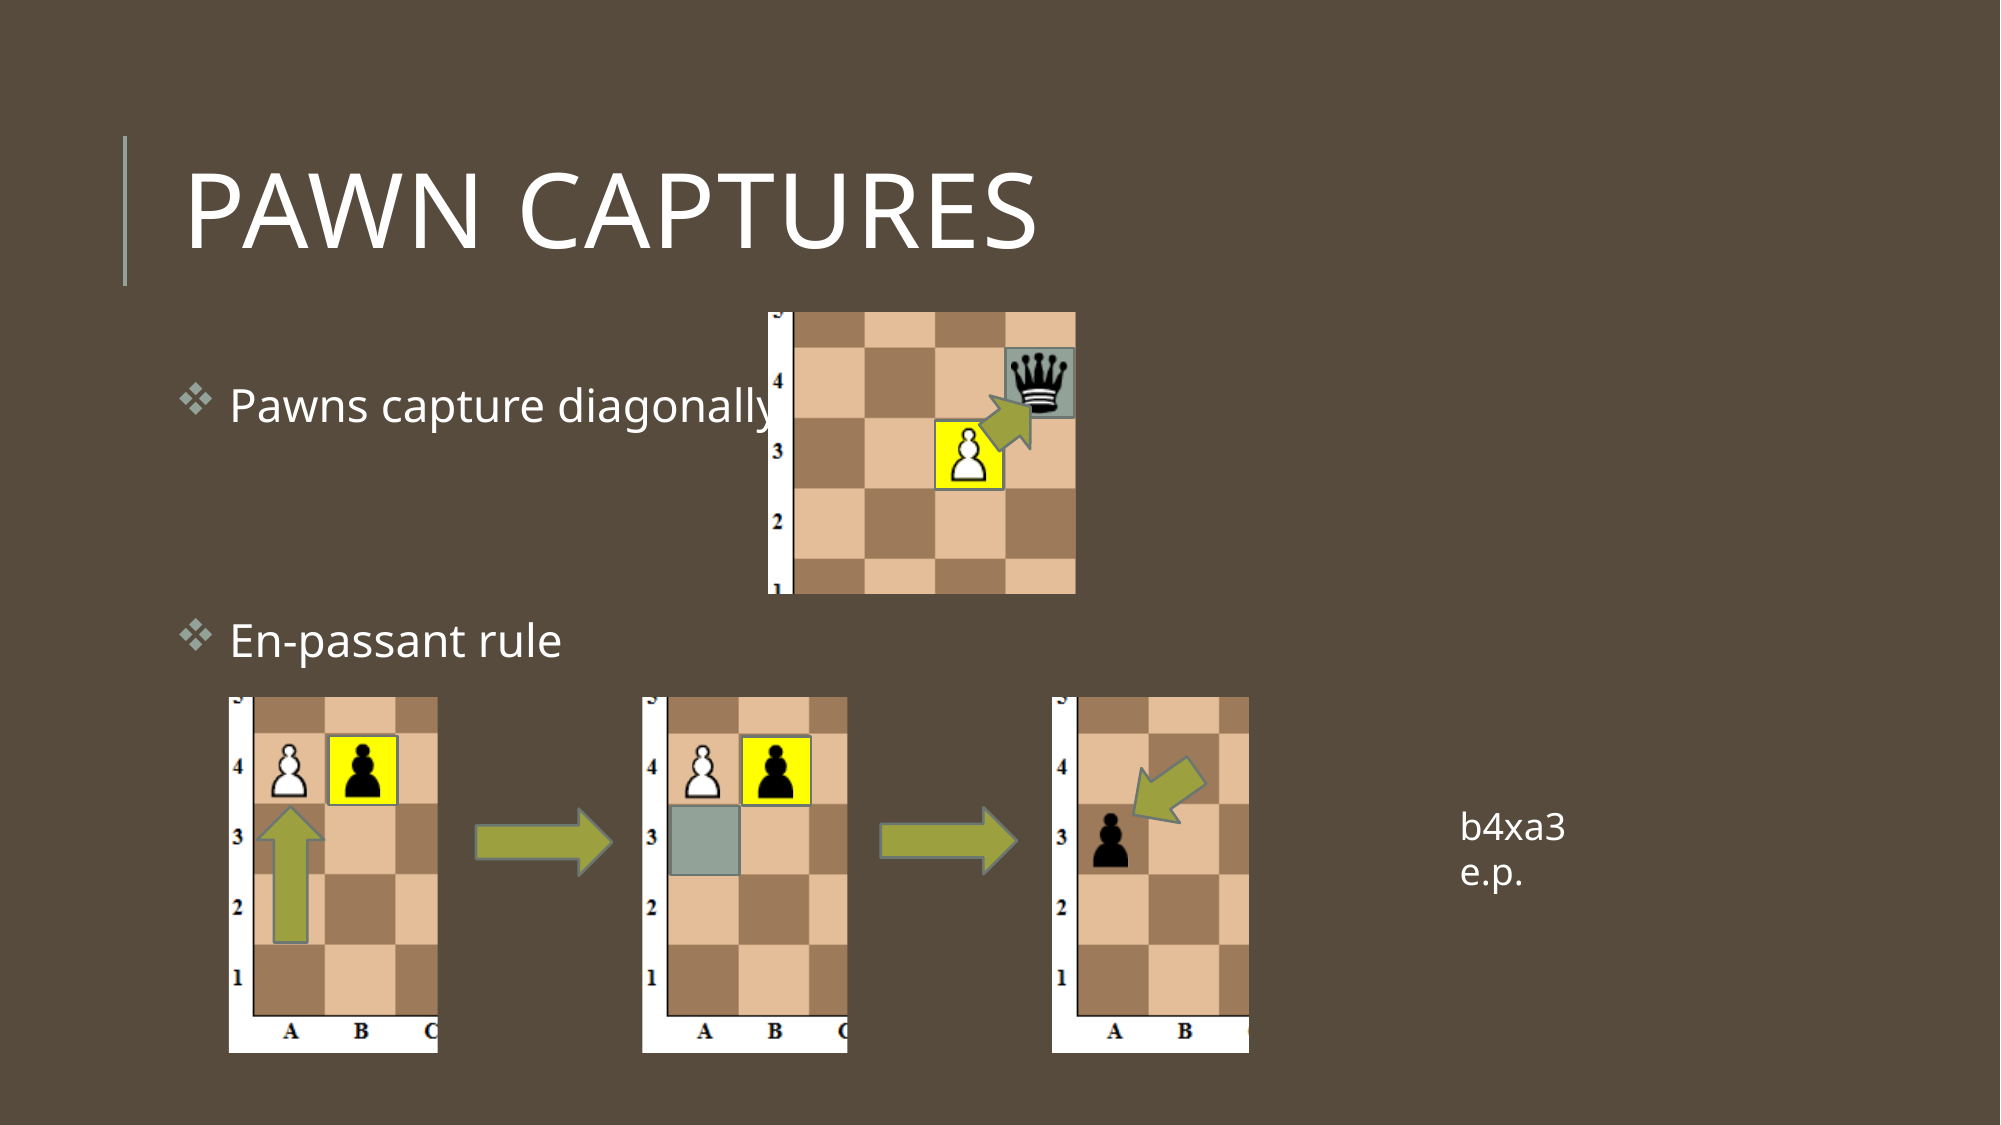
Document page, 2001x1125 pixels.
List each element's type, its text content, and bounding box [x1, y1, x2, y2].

picture [766, 311, 1076, 595]
text_box [879, 805, 1018, 876]
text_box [1003, 346, 1075, 418]
picture [1051, 697, 1250, 1053]
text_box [642, 697, 848, 1053]
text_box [326, 734, 398, 806]
picture [228, 696, 438, 1053]
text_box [933, 418, 1005, 490]
list Pawns capture diagonally En-passant rule [168, 375, 1763, 1035]
text_box b4xa3 e.p. [1444, 795, 1652, 901]
title Pawn captures [168, 96, 1763, 342]
